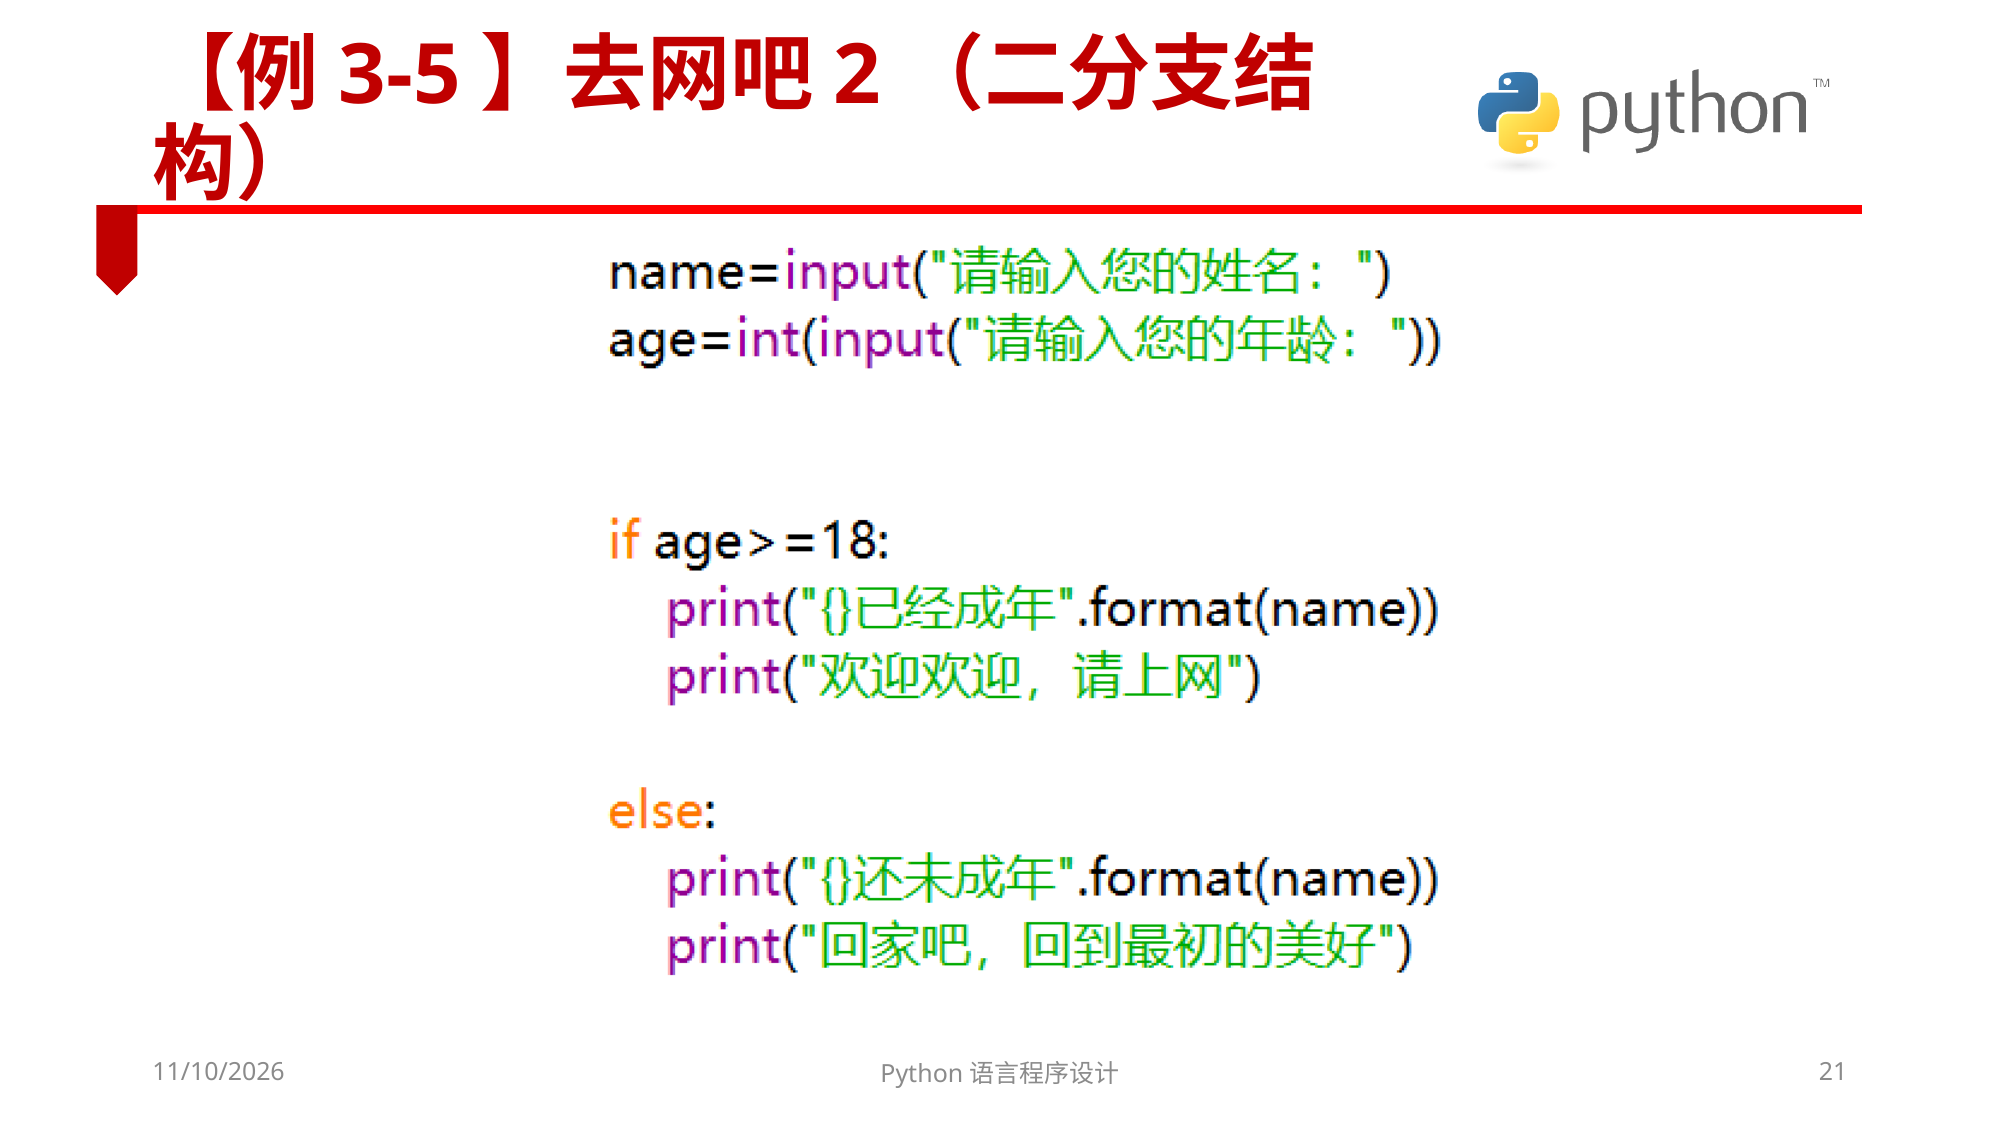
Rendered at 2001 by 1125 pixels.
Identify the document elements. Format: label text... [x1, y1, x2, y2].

footer Python语言程序设计 [662, 1042, 1338, 1103]
slide_number 21 [1412, 1042, 1863, 1103]
title 【例3-5】去网吧2（二分支结构） [137, 53, 1436, 191]
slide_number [137, 1042, 588, 1103]
picture [603, 236, 1462, 1004]
picture [1419, 47, 1863, 197]
